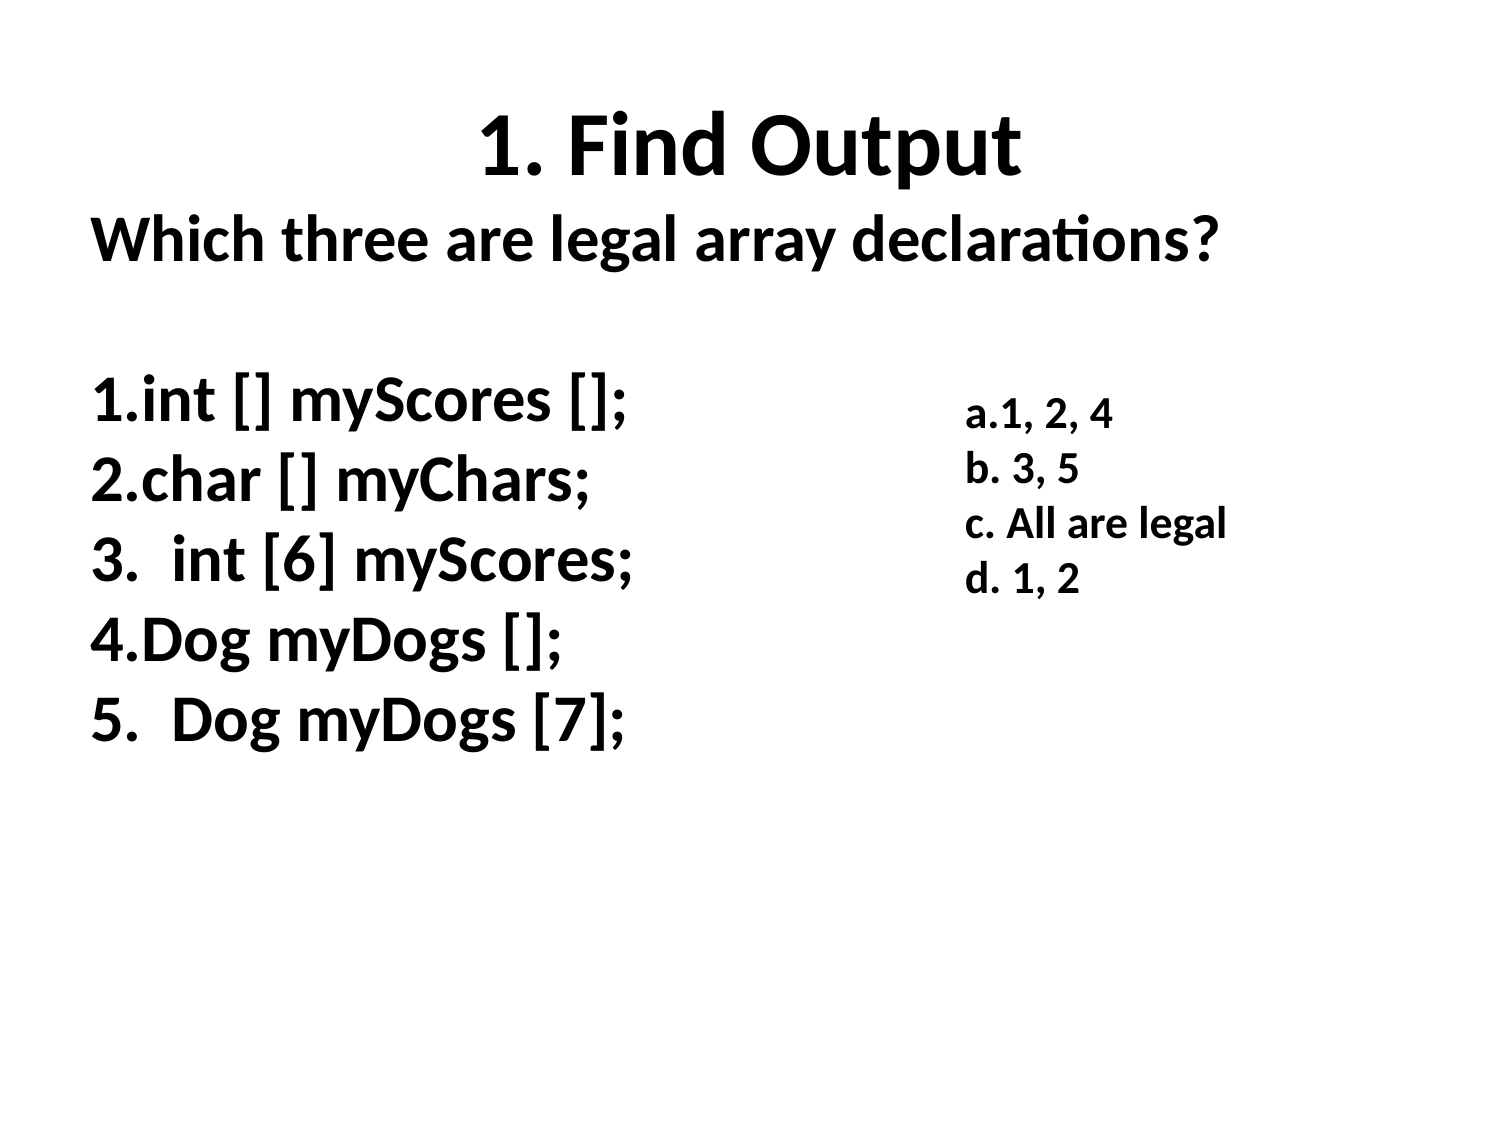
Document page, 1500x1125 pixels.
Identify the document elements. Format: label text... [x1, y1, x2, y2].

text_box a.1, 2, 4 b. 3, 5 c. All are legal d. 1, 2 [950, 374, 1363, 610]
title 1. Find Output [75, 45, 1425, 187]
list Which three are legal array declarations? 1.int [] myScores []; 2.char [] myChars; 3. int [6] myScores; 4.Dog myDogs []; 5. Dog myDogs [7]; [75, 187, 1425, 1005]
